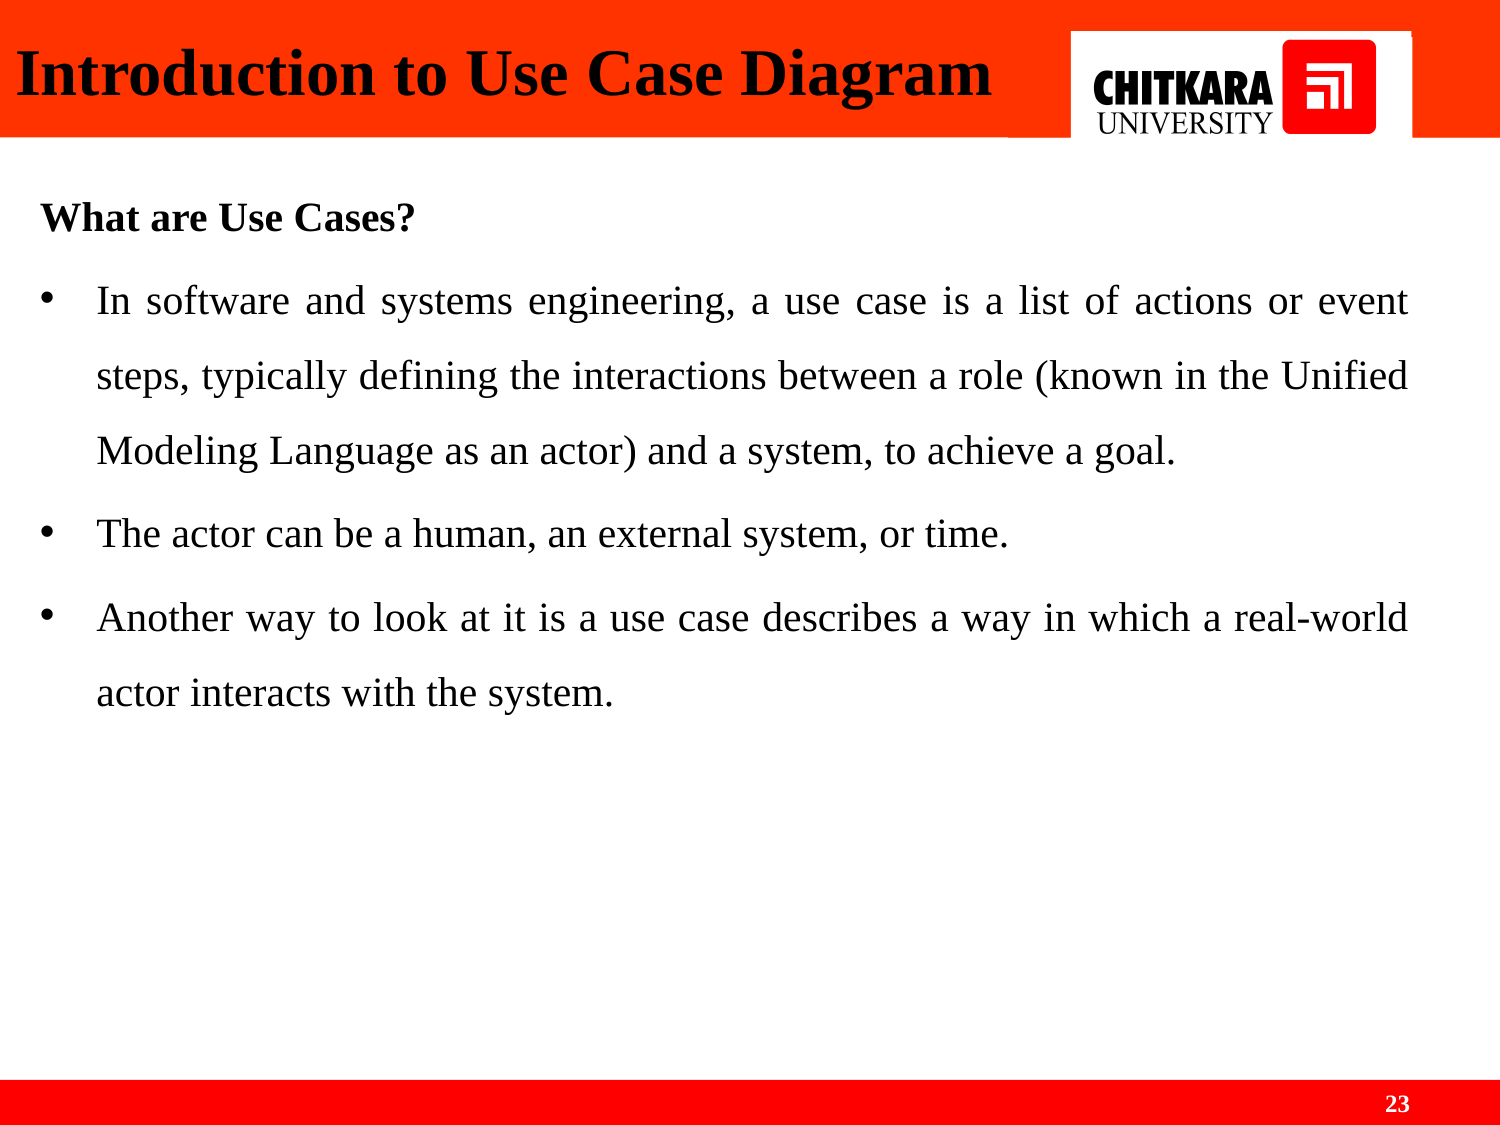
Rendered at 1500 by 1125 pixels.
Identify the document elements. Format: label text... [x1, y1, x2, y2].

title Introduction to Use Case Diagram [0, 0, 1063, 138]
picture [1074, 37, 1391, 138]
slide_number 23 [1074, 1087, 1425, 1117]
list What are Use Cases? In software and systems engineering, a use case is a list of actions or event steps, typically defining the interactions between a role (known in the Unified Modeling Language as an actor) and a system, to achieve a goal. The actor can be a human, an external system, or time. Another way to look at it is a use case describes a way in which a real-world actor interacts with the system. [24, 156, 1426, 1013]
